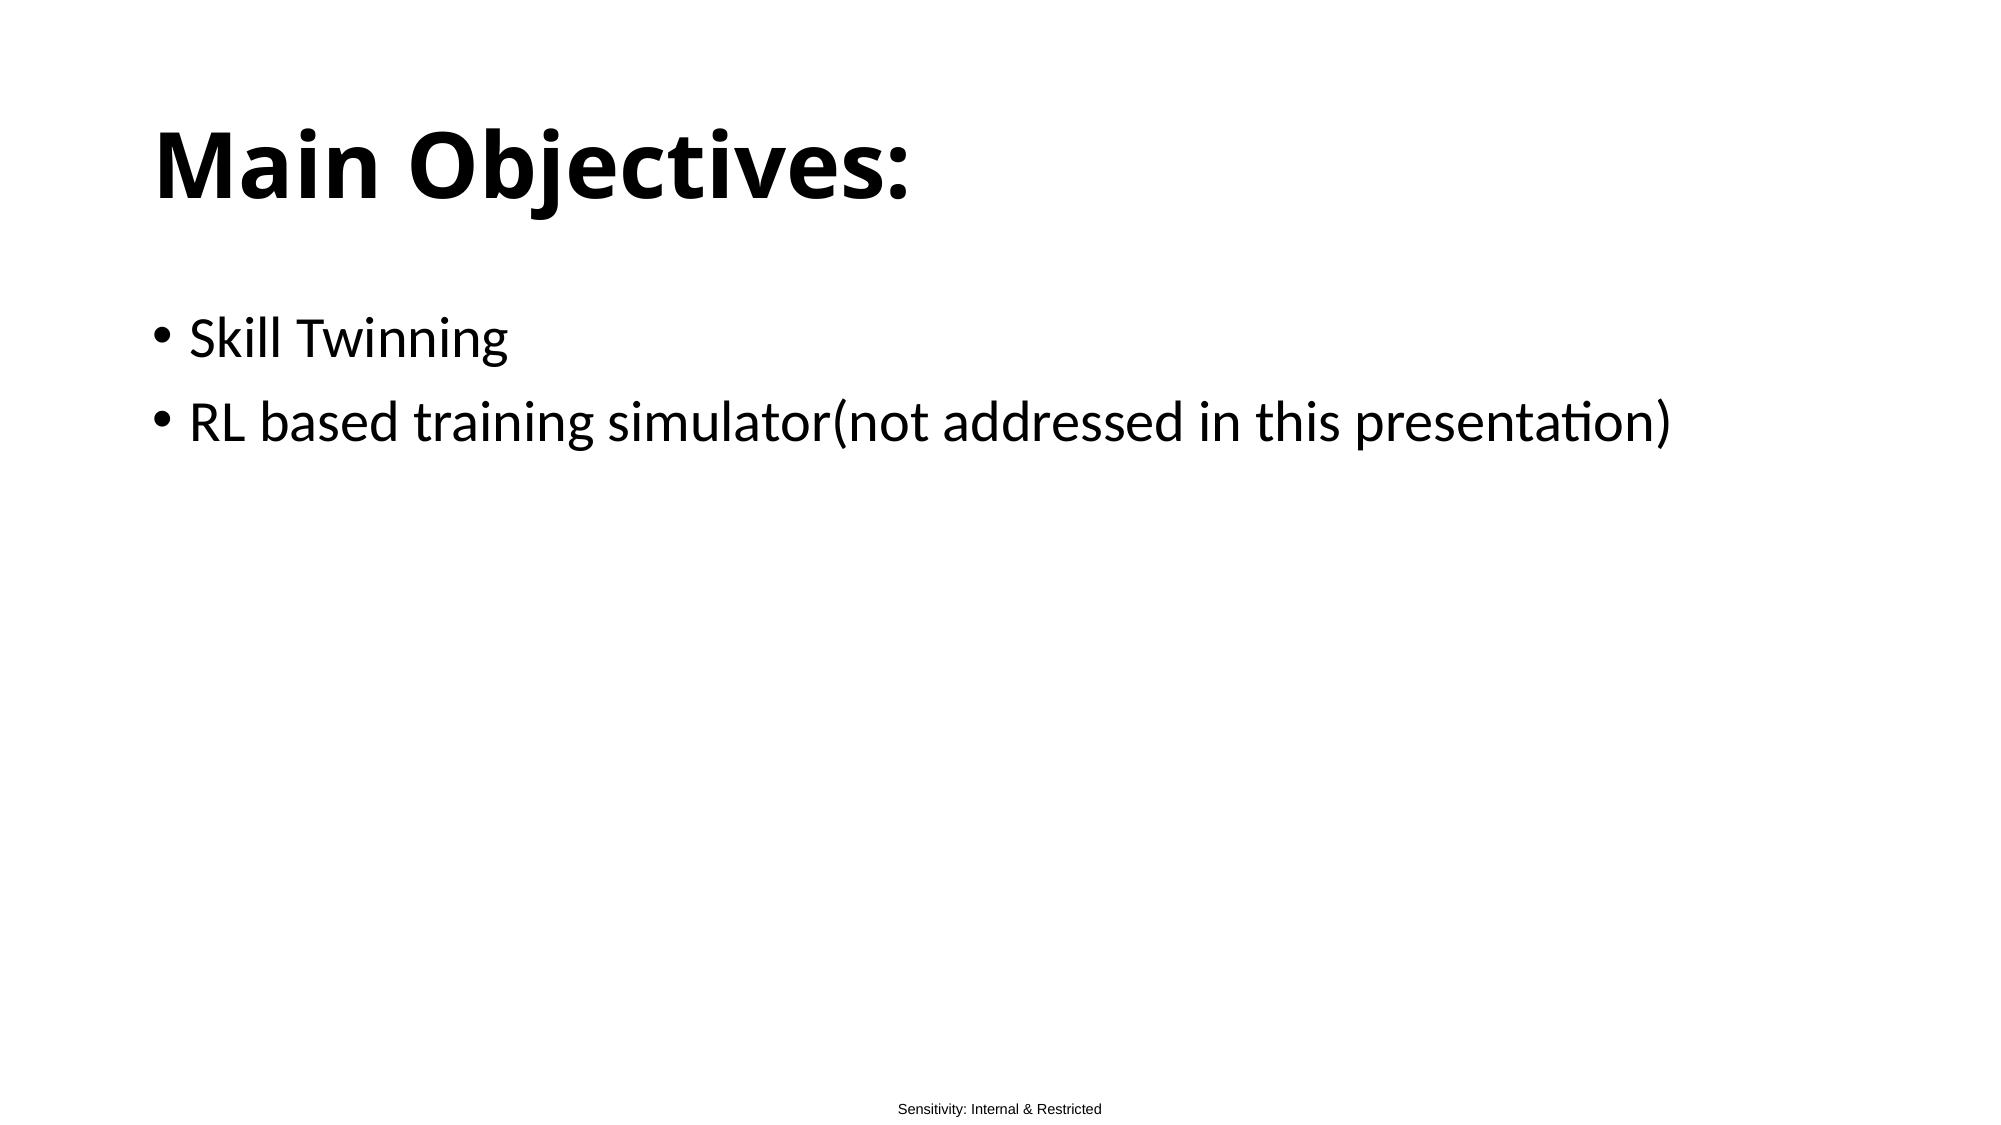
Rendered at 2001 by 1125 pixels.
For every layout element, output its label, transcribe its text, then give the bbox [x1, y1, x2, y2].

list Skill Twinning RL based training simulator(not addressed in this presentation) [137, 299, 1863, 1014]
title Main Objectives: [137, 59, 1863, 278]
